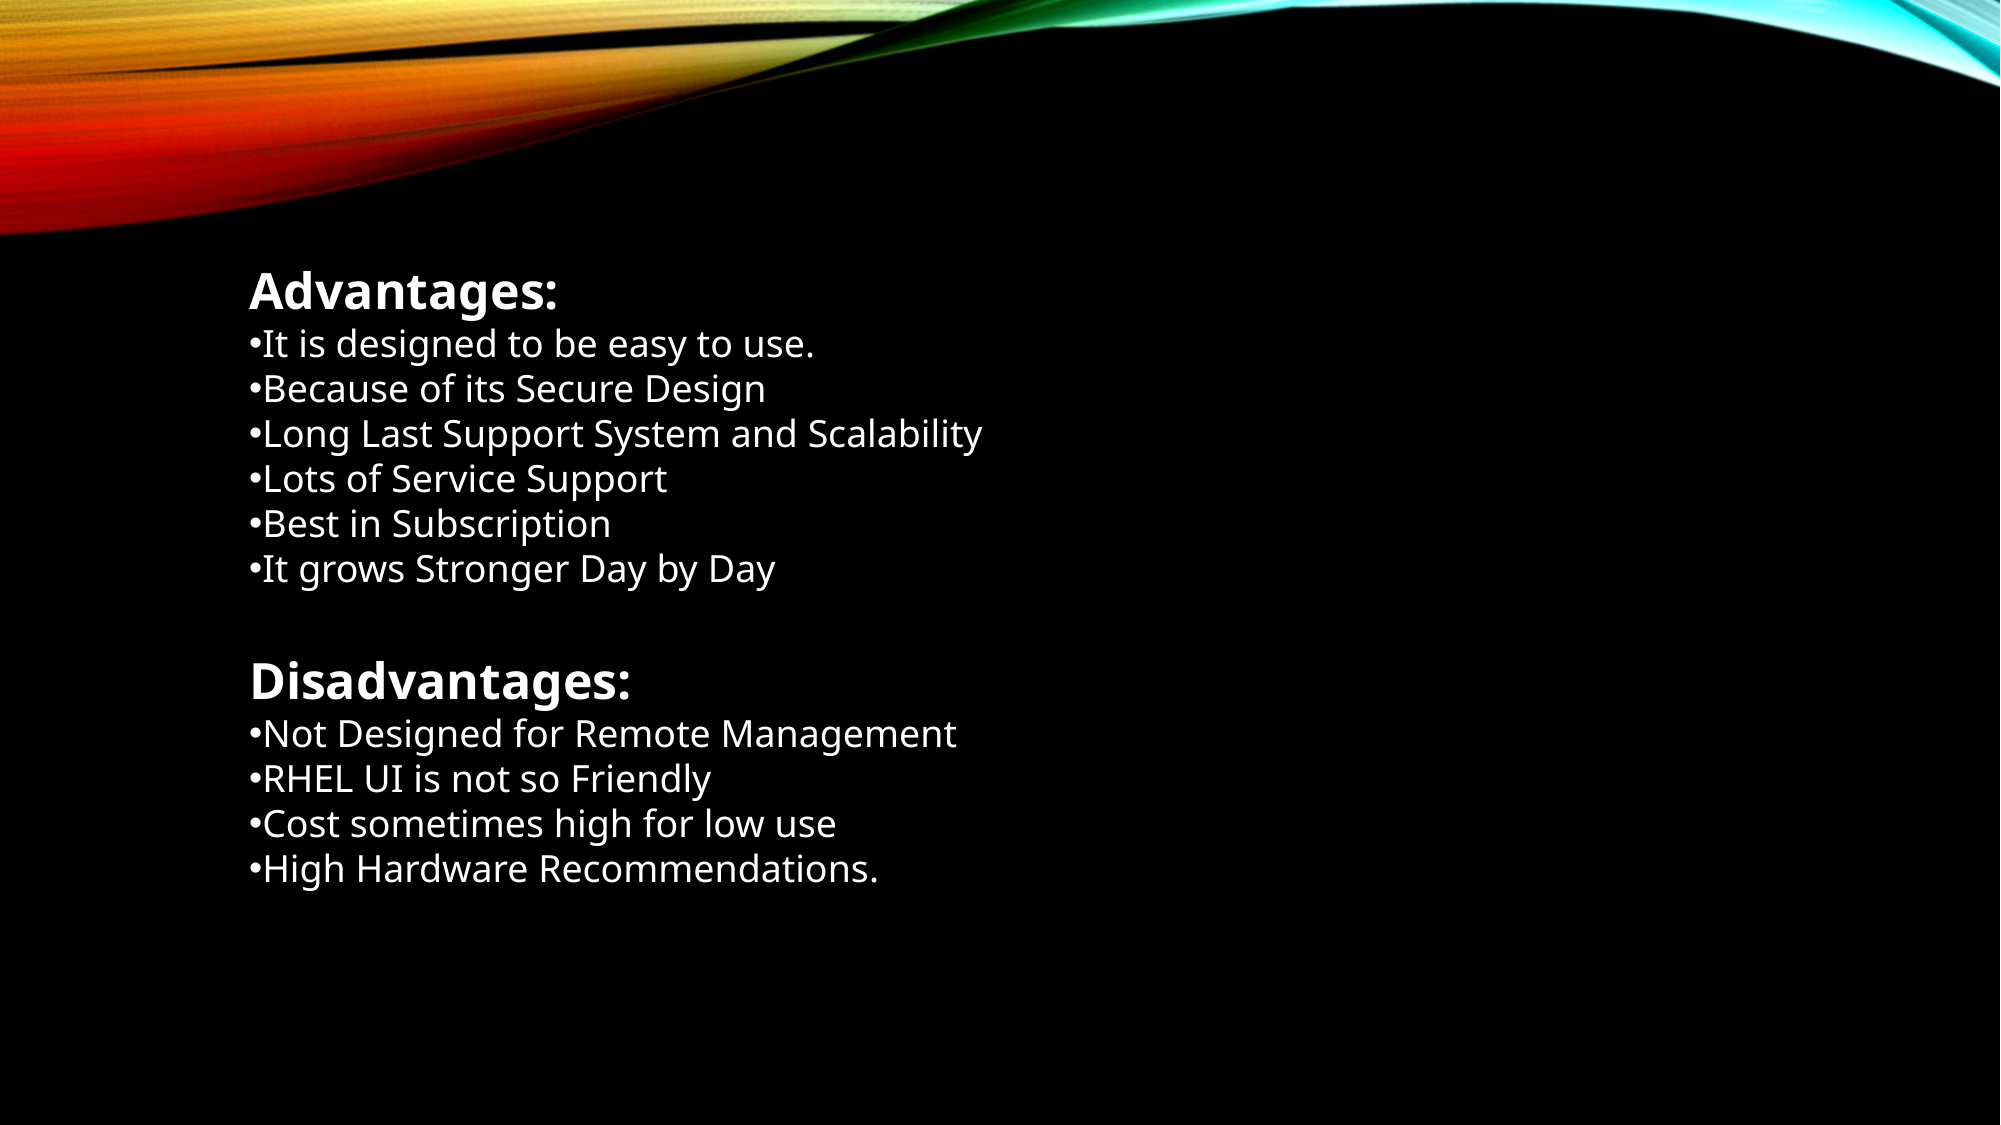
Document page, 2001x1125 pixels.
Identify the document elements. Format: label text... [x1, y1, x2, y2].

picture [0, 0, 2000, 237]
text_box Advantages: It is designed to be easy to use. Because of its Secure Design Long Last Support System and Scalability Lots of Service Support Best in Subscription It grows Stronger Day by Day Disadvantages: Not Designed for Remote Management RHEL UI is not so Friendly Cost sometimes high for low use High Hardware Recommendations. [234, 252, 1902, 948]
